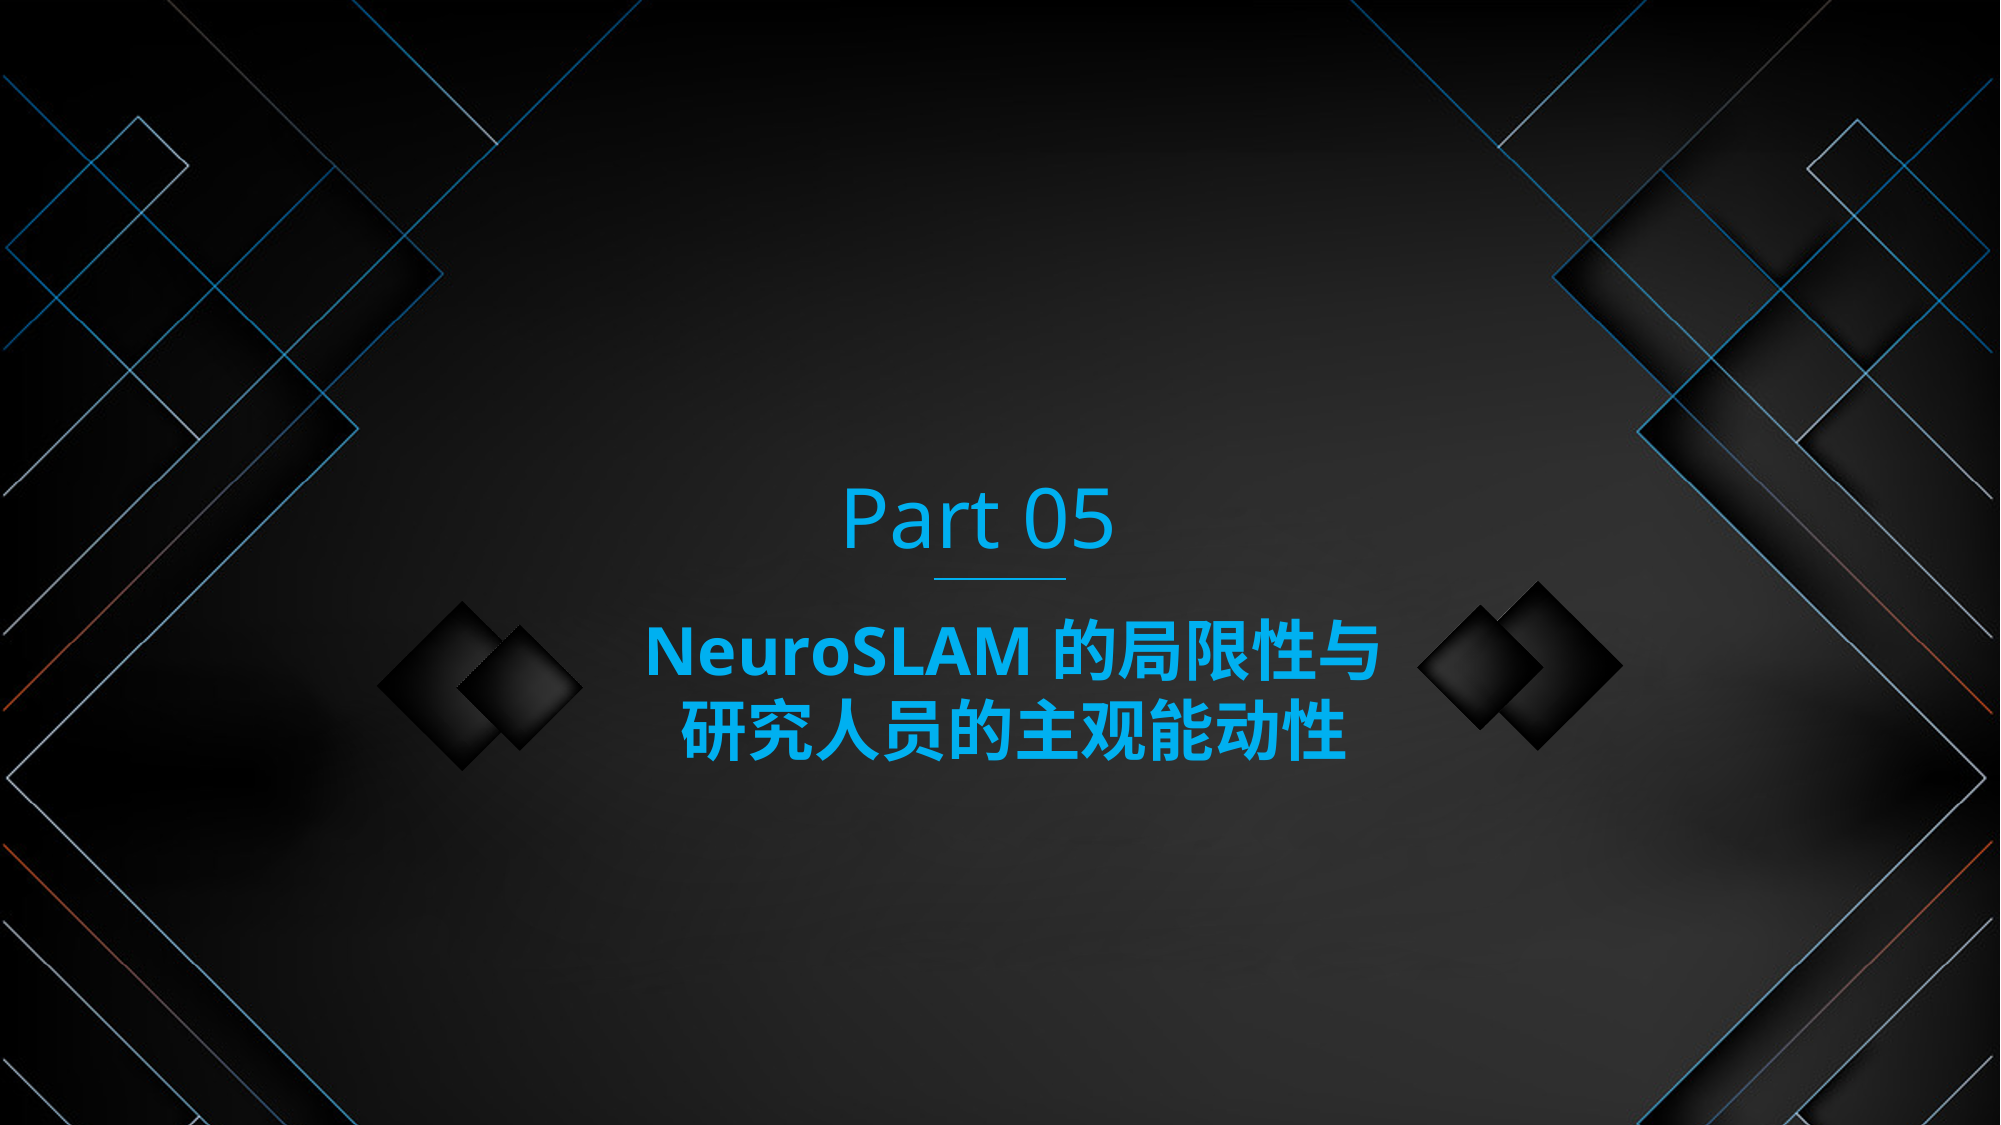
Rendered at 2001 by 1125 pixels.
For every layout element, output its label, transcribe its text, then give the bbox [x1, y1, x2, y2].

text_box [376, 601, 583, 771]
picture [0, 0, 2000, 1125]
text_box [1416, 580, 1624, 751]
text_box NeuroSLAM的局限性与研究人员的主观能动性 [626, 601, 1402, 776]
text_box Part 05 [662, 458, 1338, 573]
